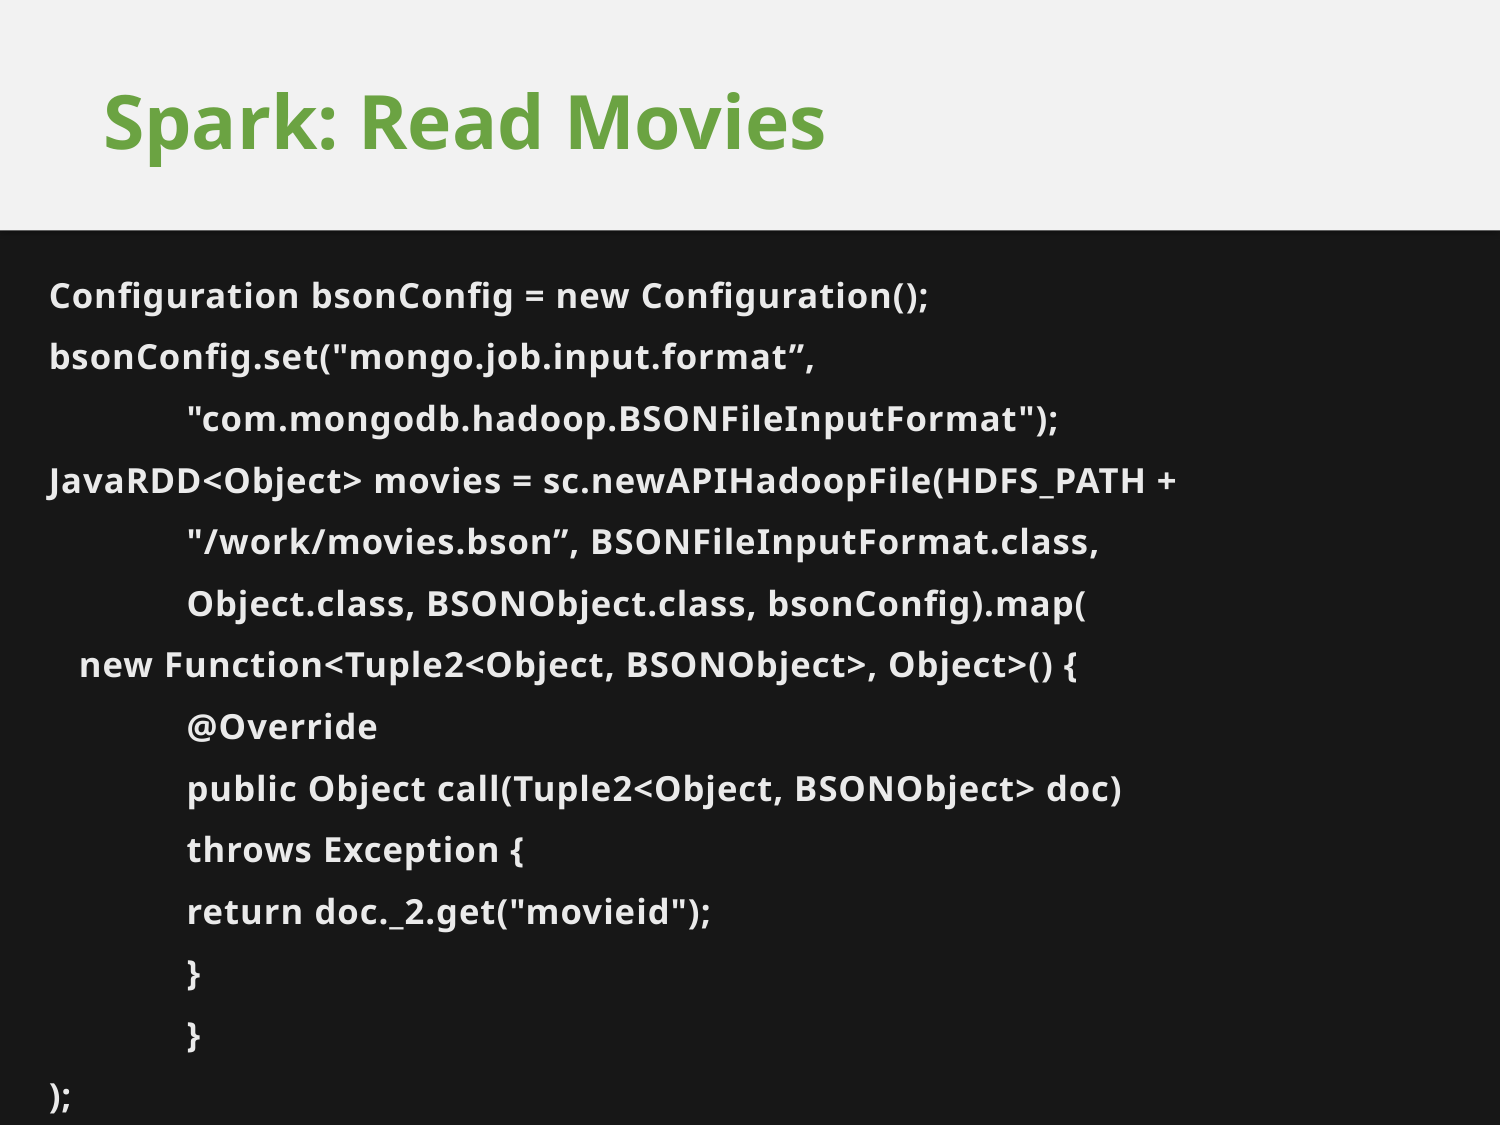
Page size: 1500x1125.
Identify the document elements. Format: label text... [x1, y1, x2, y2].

title Spark: Read Movies [103, 55, 1399, 195]
list Configuration bsonConfig = new Configuration(); bsonConfig.set("mongo.job.input.format”, "com.mongodb.hadoop.BSONFileInputFormat"); JavaRDD<Object> movies = sc.newAPIHadoopFile(HDFS_PATH + "/work/movies.bson”, BSONFileInputFormat.class, Object.class, BSONObject.class, bsonConfig).map( new Function<Tuple2<Object, BSONObject>, Object>() { @Override public Object call(Tuple2<Object, BSONObject> doc) throws Exception { return doc._2.get("movieid"); } } ); [48, 271, 1452, 1125]
